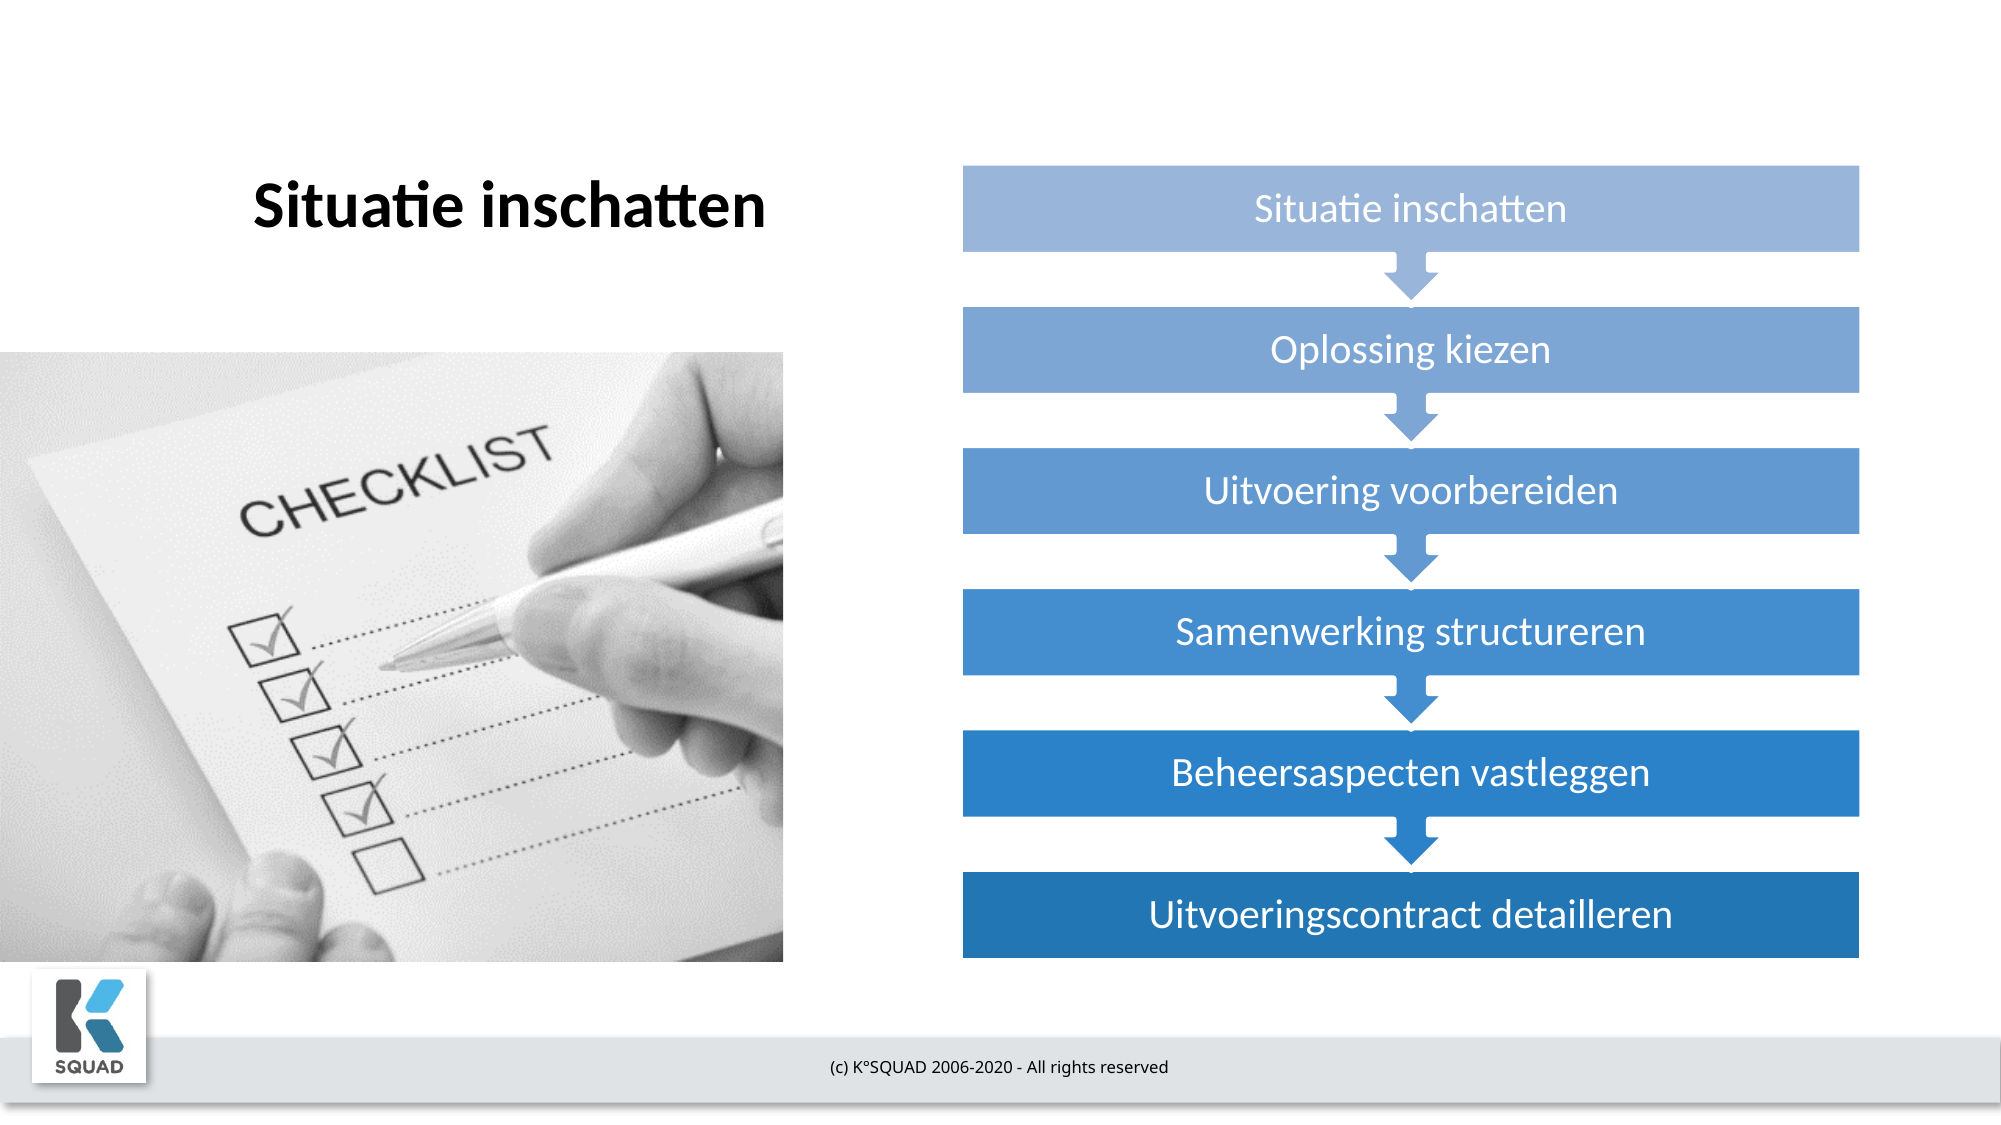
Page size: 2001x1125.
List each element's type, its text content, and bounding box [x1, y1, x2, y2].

picture [0, 352, 784, 962]
picture [959, 161, 1864, 962]
picture [32, 969, 146, 1083]
footer (c) K°SQUAD 2006-2020 - All rights reserved [662, 1037, 1338, 1098]
title Situatie inschatten [137, 161, 783, 338]
